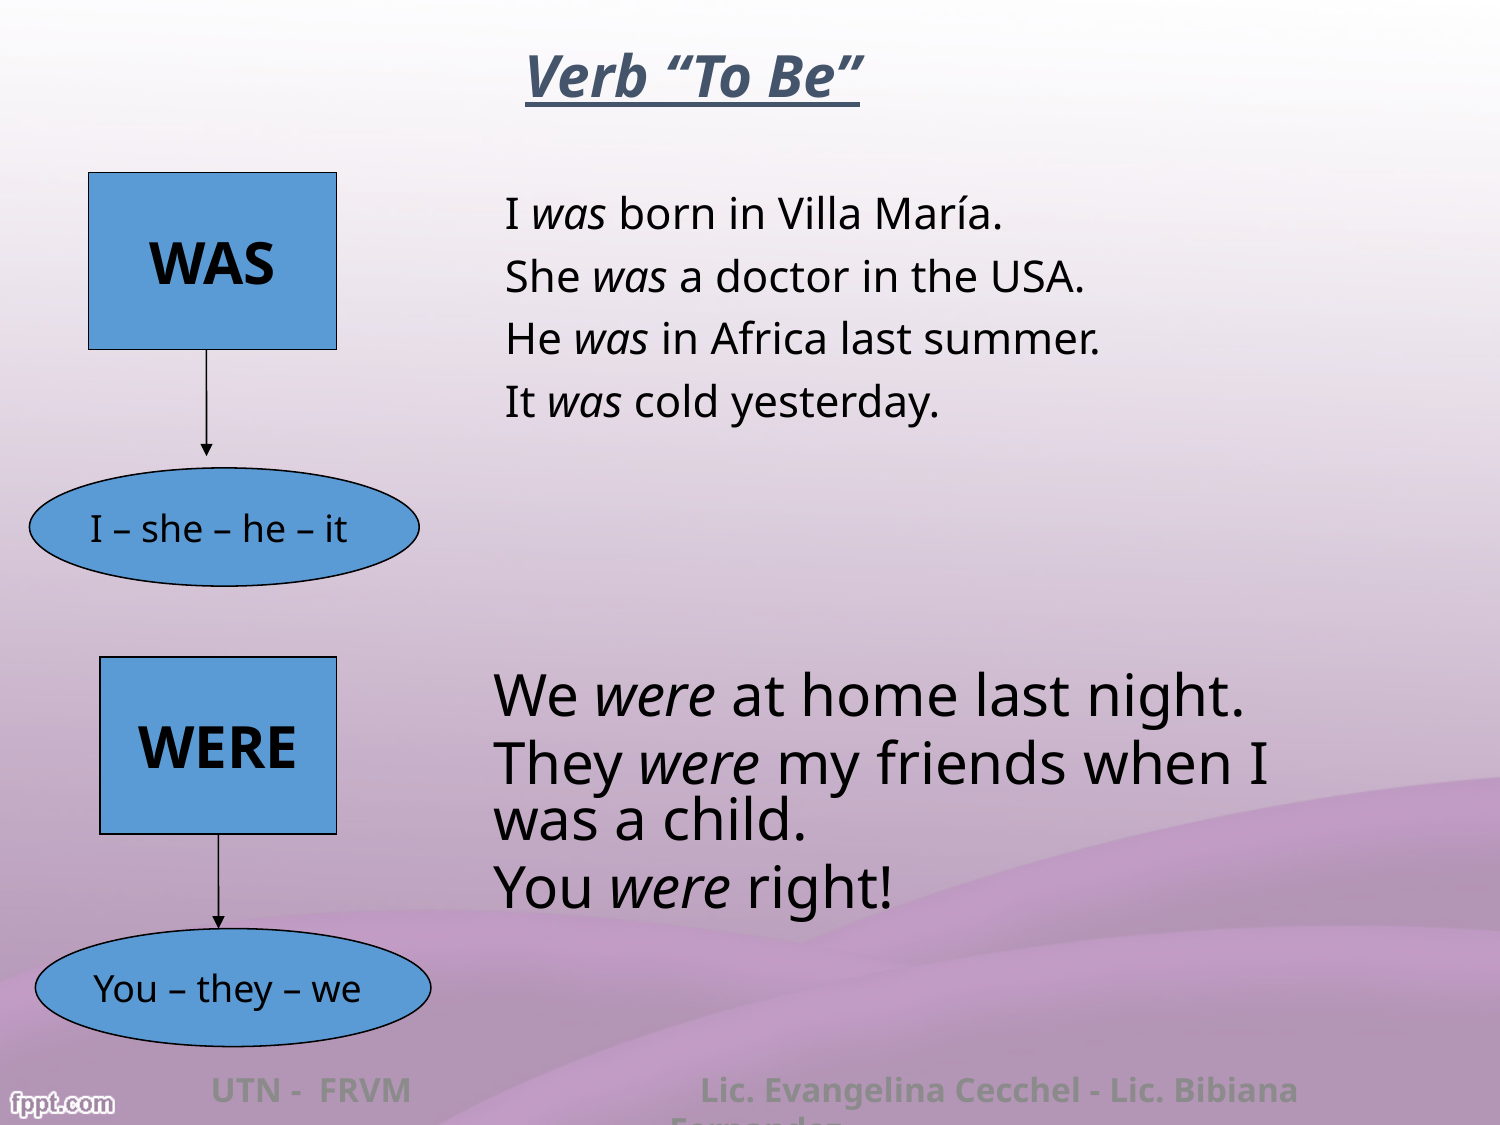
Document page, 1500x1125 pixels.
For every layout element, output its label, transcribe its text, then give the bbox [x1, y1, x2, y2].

text_box [200, 349, 213, 457]
text_box You – they – we [35, 928, 431, 1047]
text_box WAS [88, 172, 337, 350]
text_box Verb “To Be” [17, 0, 1368, 149]
text_box I – she – he – it [29, 467, 420, 587]
text_box [212, 834, 225, 929]
subtitle I was born in Villa María. She was a doctor in the USA. He was in Africa last summer. It was cold yesterday. [490, 184, 1121, 516]
text_box WERE [100, 657, 337, 835]
text_box We were at home last night. They were my friends when I was a child. You were right! [478, 664, 1284, 953]
footer UTN - FRVM Lic. Evangelina Cecchel - Lic. Bibiana Fernandez [183, 1072, 1329, 1125]
